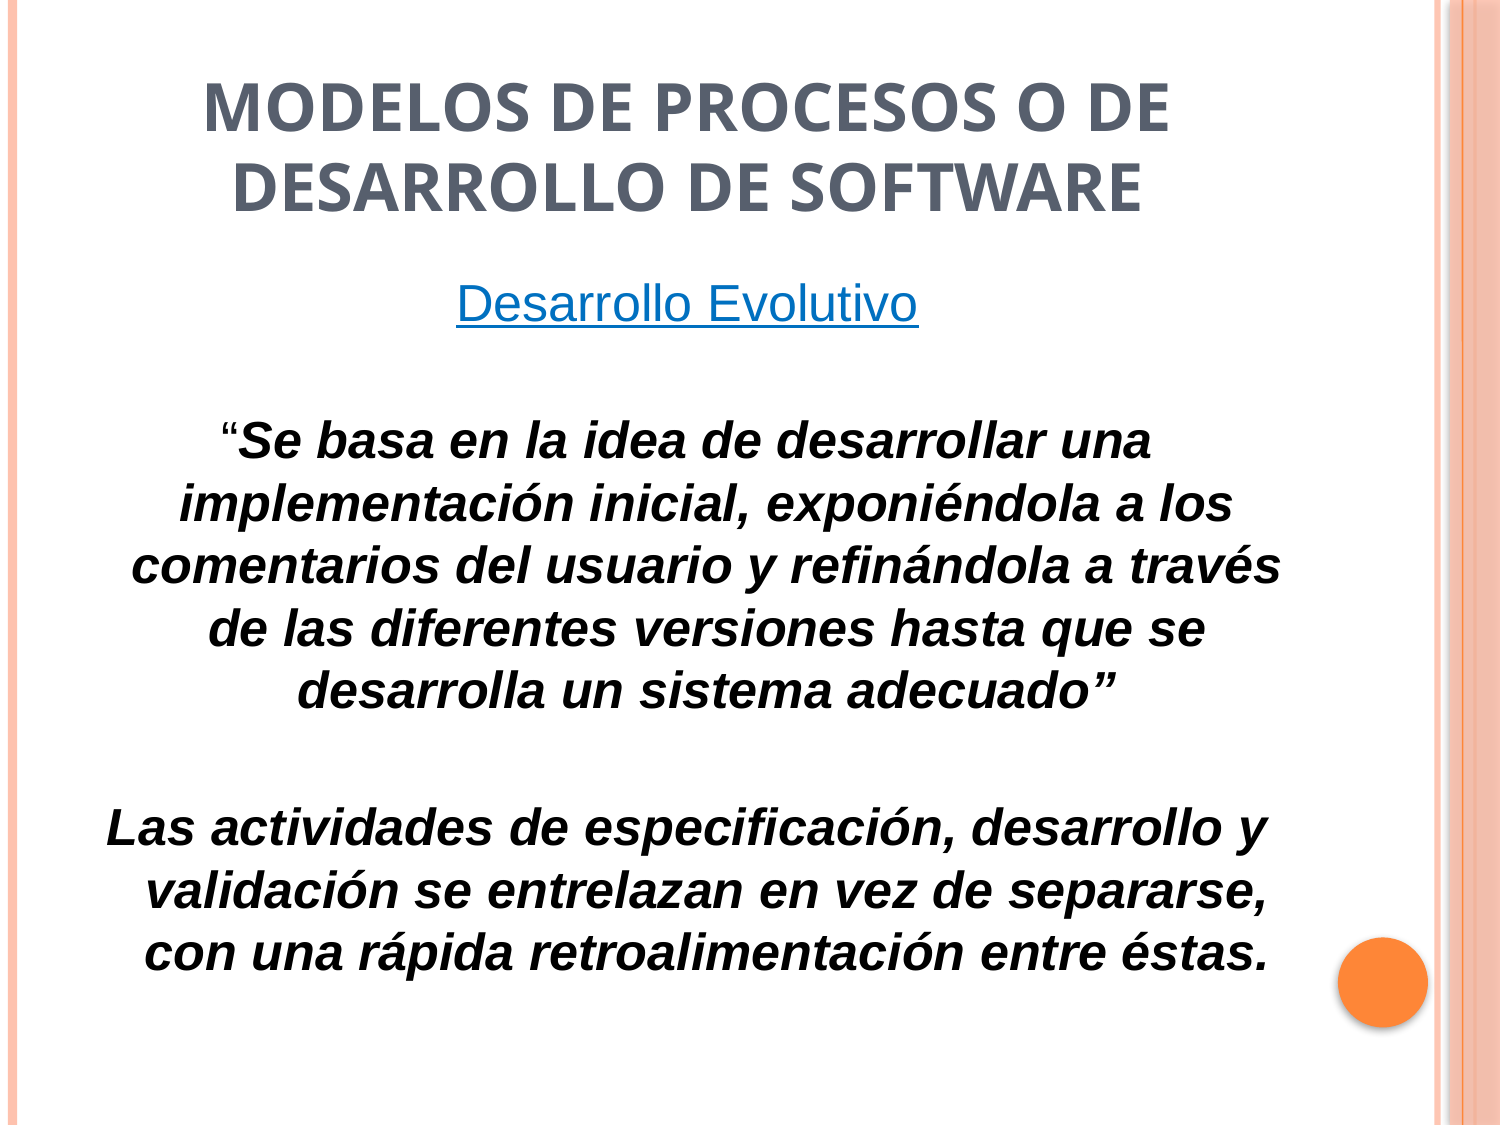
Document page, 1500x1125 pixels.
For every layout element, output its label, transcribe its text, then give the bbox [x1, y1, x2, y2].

title Modelos de procesos o de Desarrollo de Software [75, 45, 1300, 233]
list Desarrollo Evolutivo “Se basa en la idea de desarrollar una implementación inicial, exponiéndola a los comentarios del usuario y refinándola a través de las diferentes versiones hasta que se desarrolla un sistema adecuado” Las actividades de especificación, desarrollo y validación se entrelazan en vez de separarse, con una rápida retroalimentación entre éstas. [75, 262, 1300, 1062]
